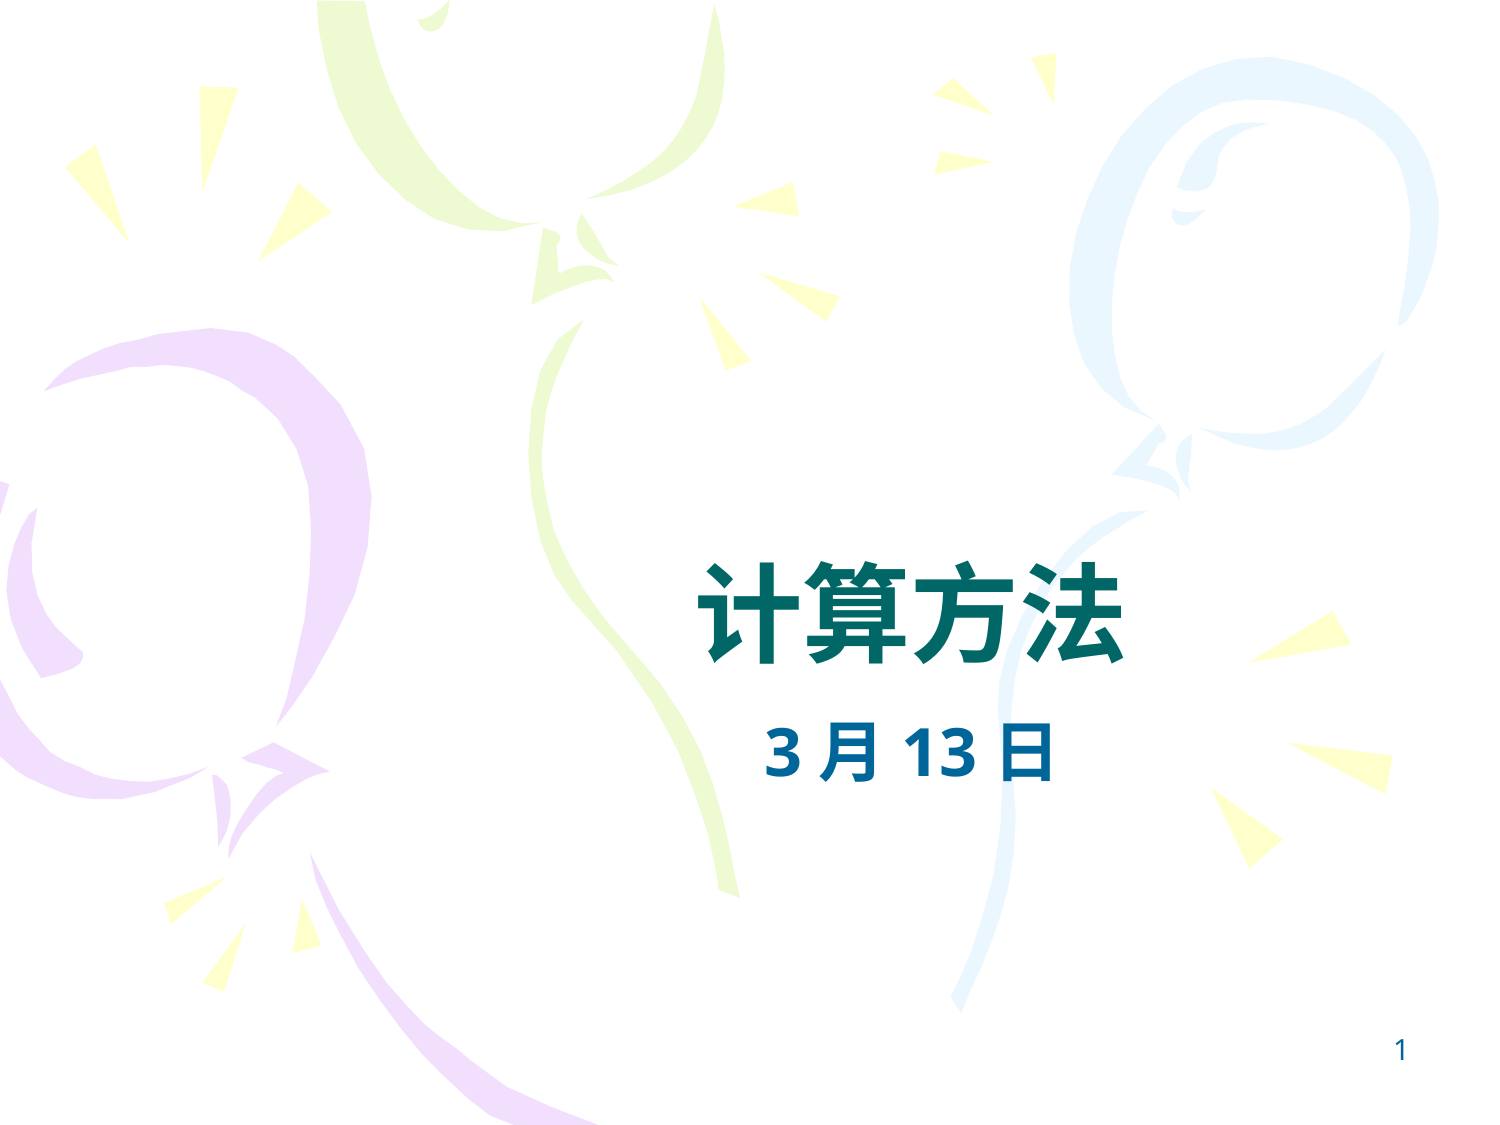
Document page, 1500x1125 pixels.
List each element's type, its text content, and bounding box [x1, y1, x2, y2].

title 计算方法 [402, 97, 1419, 686]
slide_number 1 [1074, 1023, 1426, 1100]
subtitle 3月13日 [408, 702, 1417, 946]
